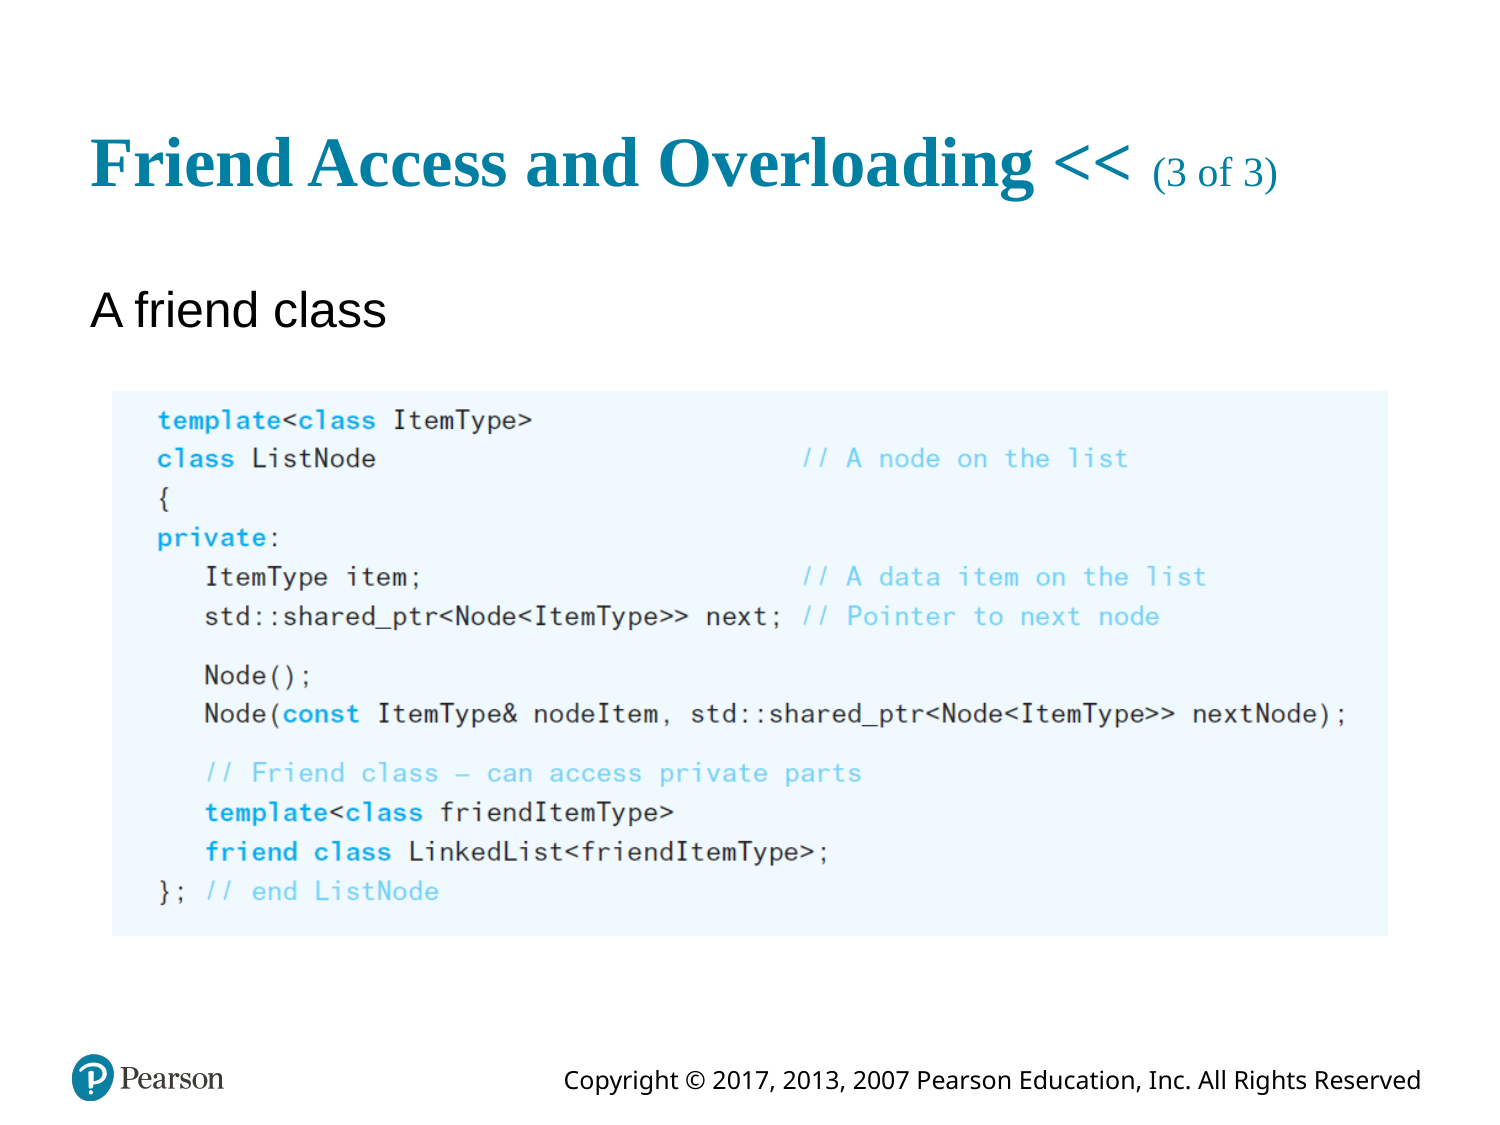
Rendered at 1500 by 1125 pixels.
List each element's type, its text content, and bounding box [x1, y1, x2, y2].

list A friend class [75, 262, 1425, 345]
picture [80, 1063, 106, 1088]
picture [72, 1054, 88, 1070]
picture [72, 1087, 83, 1101]
picture [98, 1054, 224, 1101]
title Friend Access and Overloading << (3 of 3) [75, 35, 1425, 216]
picture [112, 391, 1388, 937]
